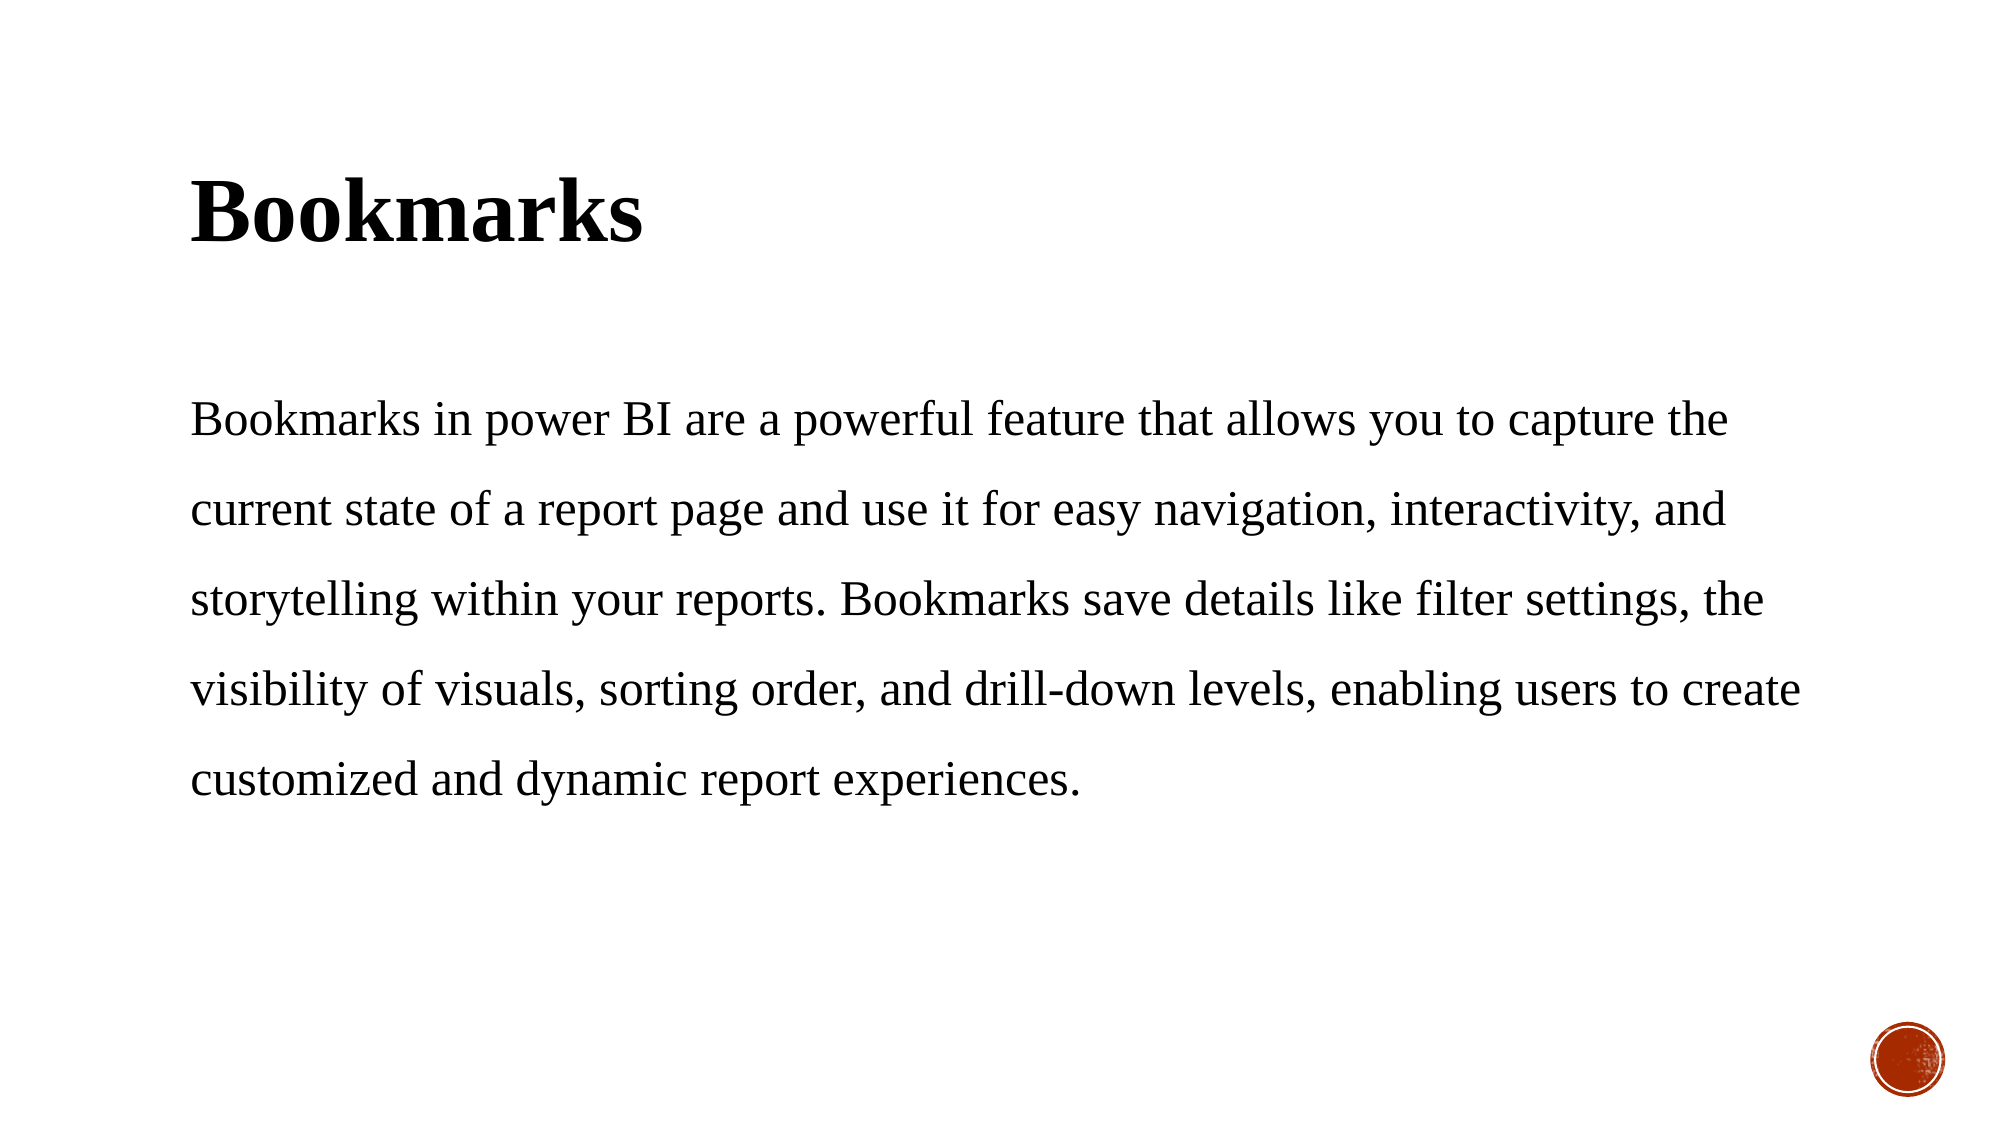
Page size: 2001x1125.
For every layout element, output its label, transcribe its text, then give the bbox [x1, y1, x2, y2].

title Bookmarks [175, 79, 1826, 344]
list Bookmarks in power BI are a powerful feature that allows you to capture the current state of a report page and use it for easy navigation, interactivity, and storytelling within your reports. Bookmarks save details like filter settings, the visibility of visuals, sorting order, and drill-down levels, enabling users to create customized and dynamic report experiences. [175, 348, 1826, 1013]
